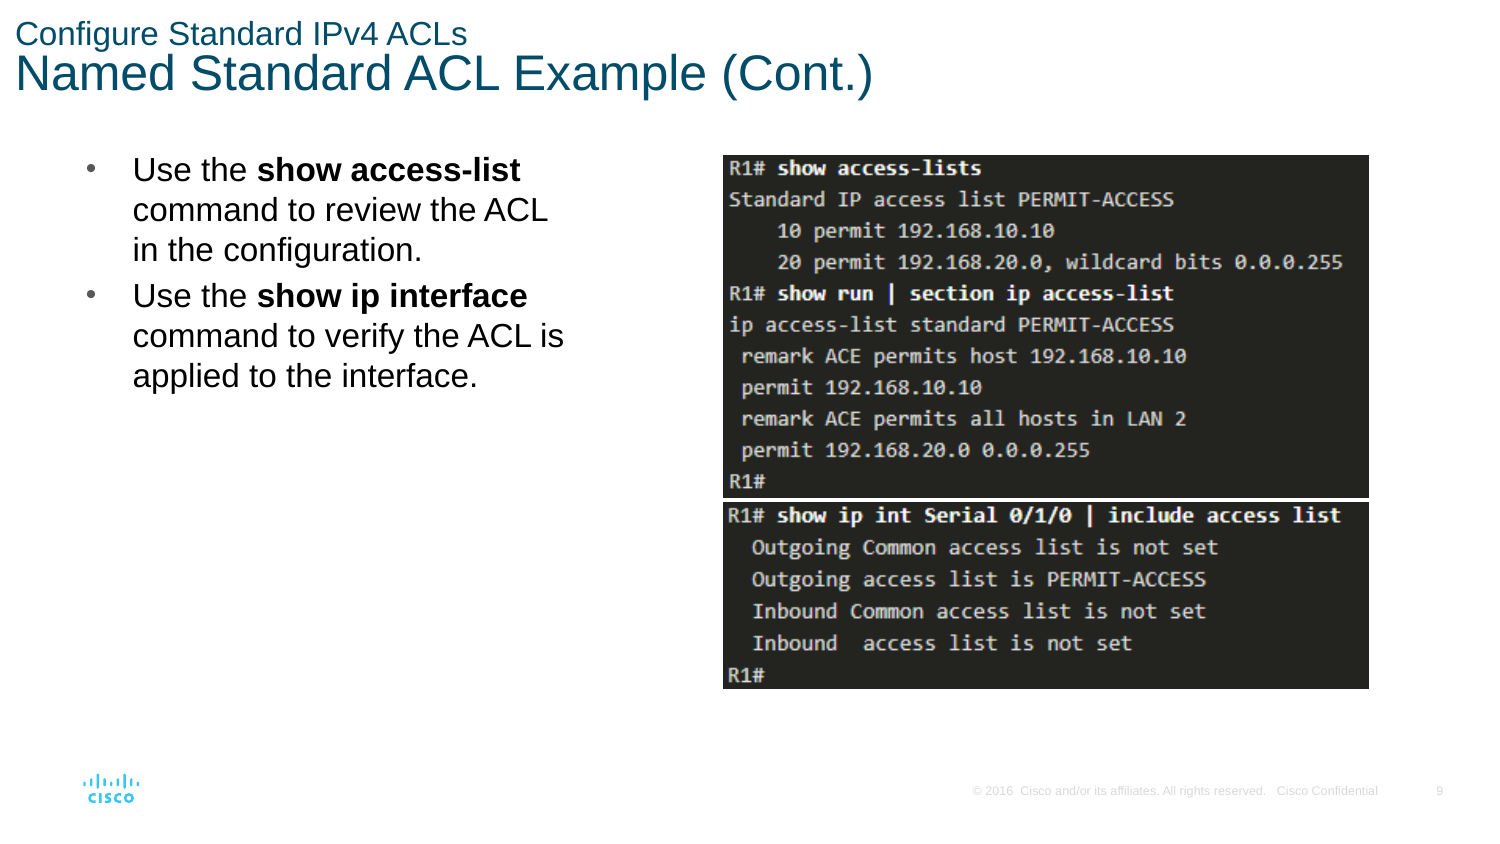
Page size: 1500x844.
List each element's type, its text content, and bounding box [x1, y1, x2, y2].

picture [723, 501, 1370, 689]
title Configure Standard IPv4 ACLs Named Standard ACL Example (Cont.) [0, 0, 1369, 121]
list Use the show access-list command to review the ACL in the configuration. Use the show ip interface command to verify the ACL is applied to the interface. [70, 140, 587, 714]
picture [723, 154, 1370, 498]
